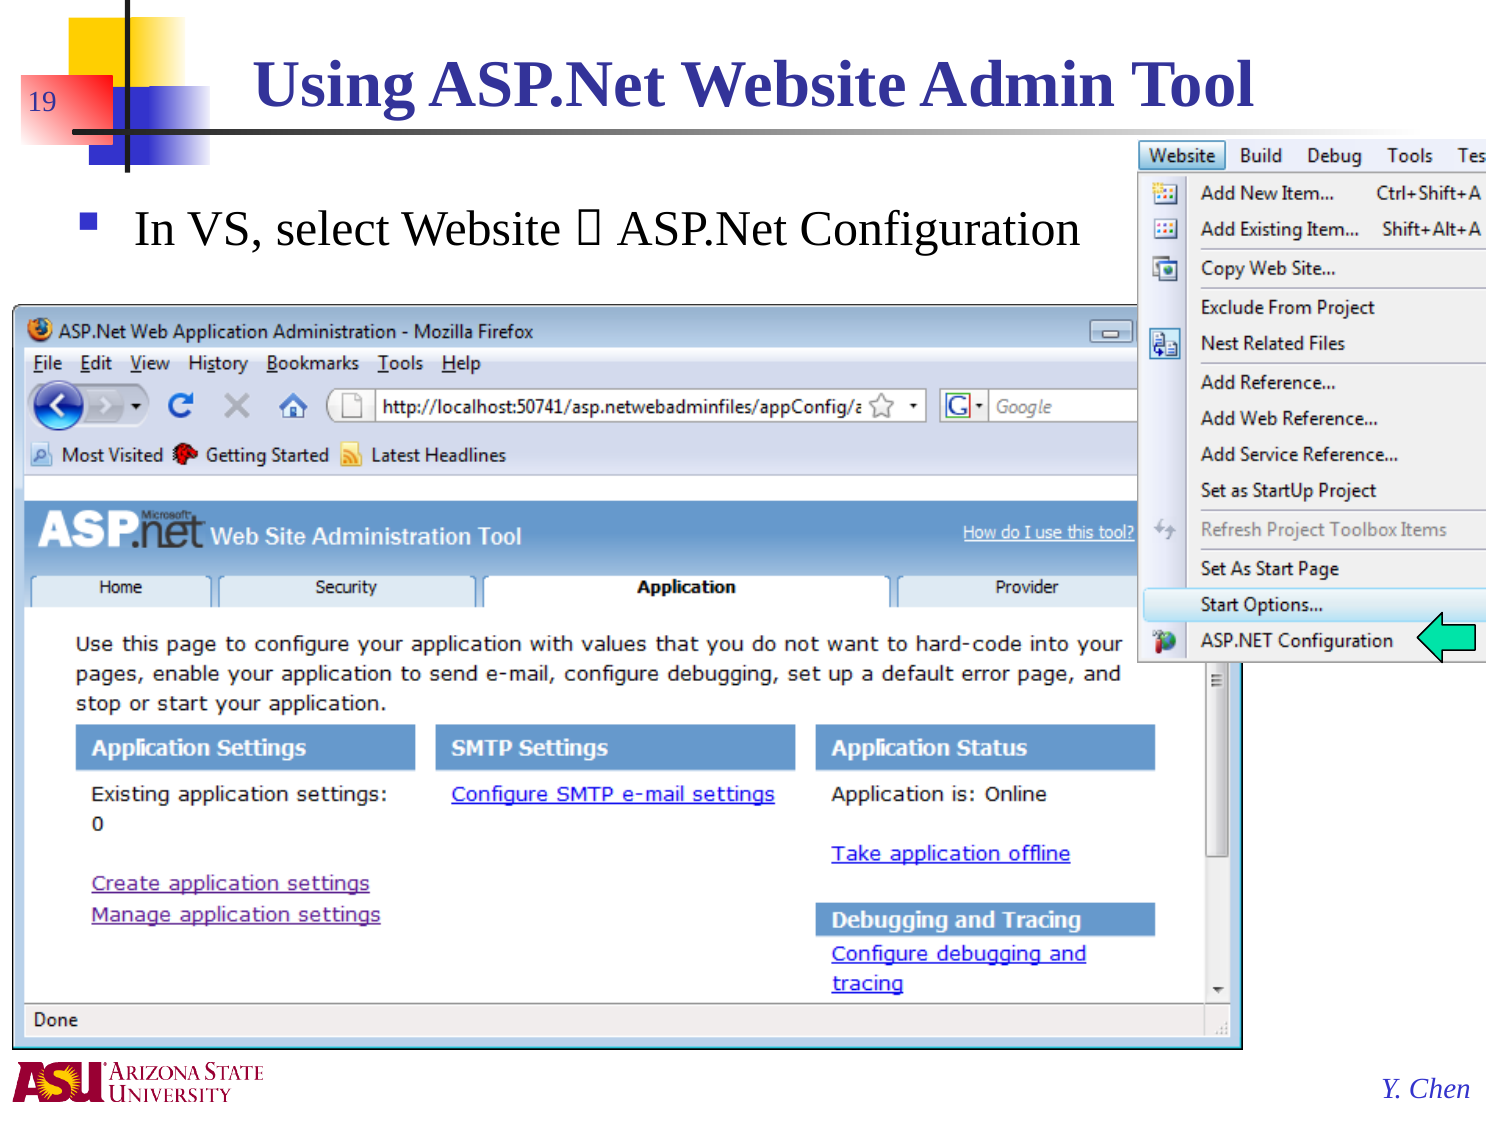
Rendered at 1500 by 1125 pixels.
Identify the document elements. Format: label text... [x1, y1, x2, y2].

list In VS, select Website  ASP.Net Configuration [62, 187, 1132, 303]
picture [12, 1062, 263, 1102]
slide_number 19 [12, 49, 126, 126]
title Using ASP.Net Website Admin Tool [237, 24, 1488, 128]
picture [12, 138, 1487, 1051]
